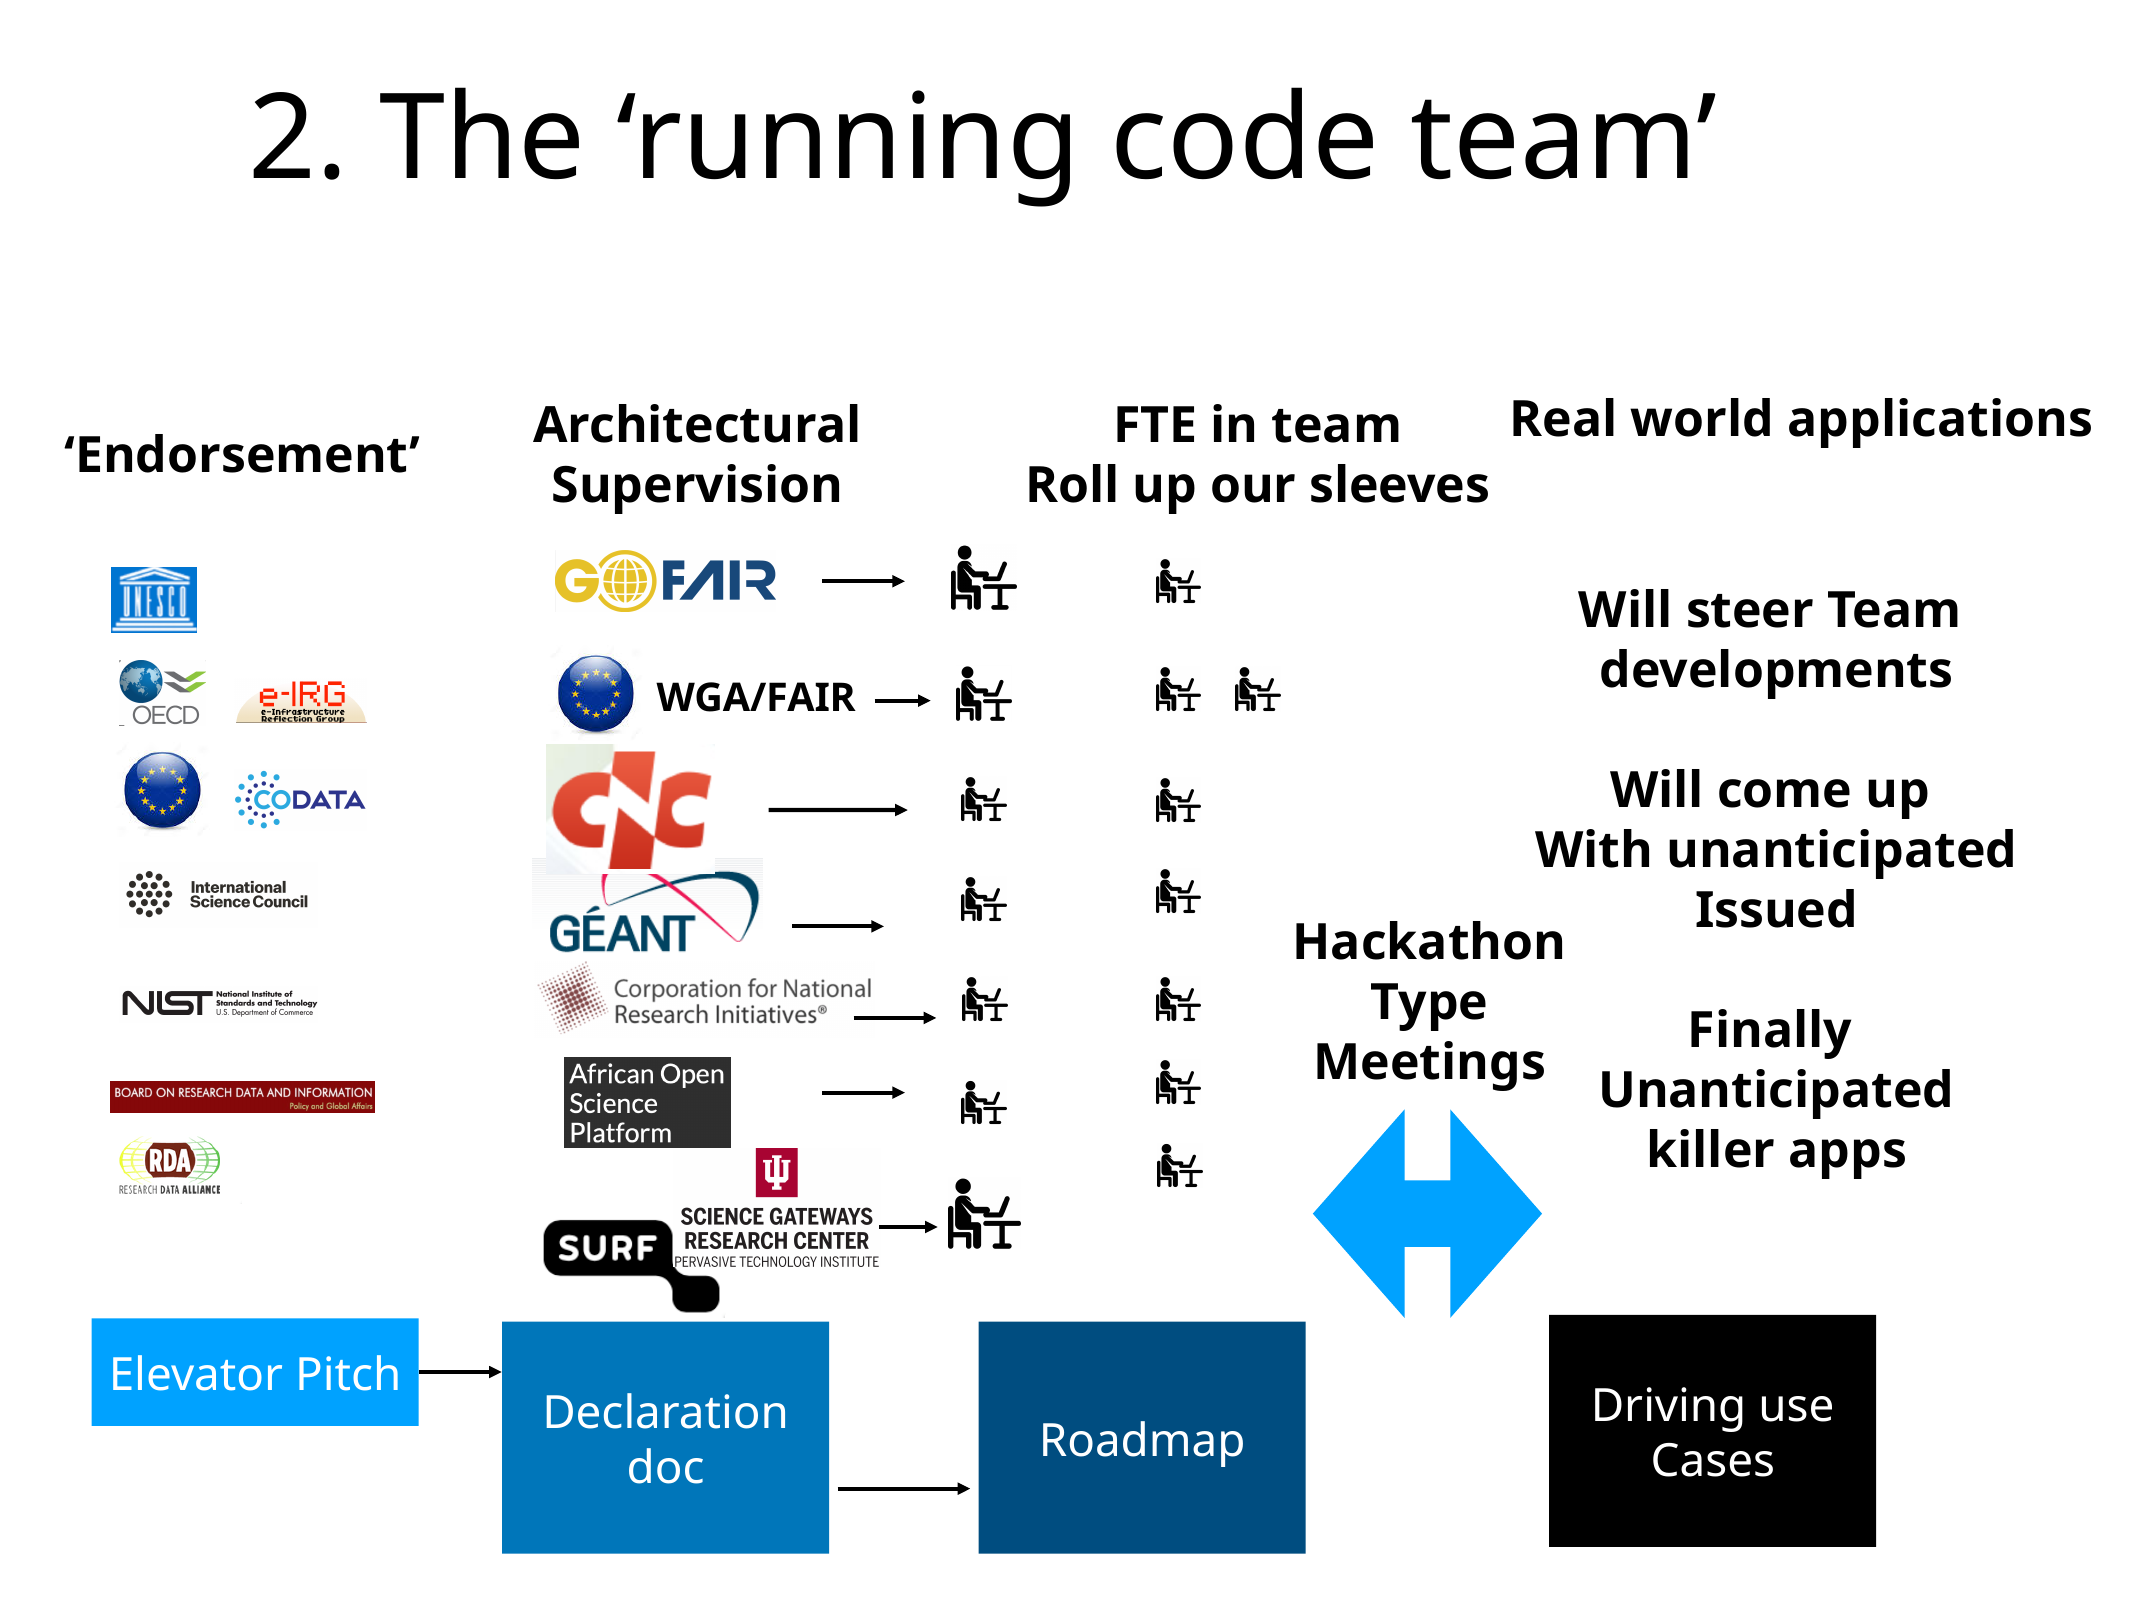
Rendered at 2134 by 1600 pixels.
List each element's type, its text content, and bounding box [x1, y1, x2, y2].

text_box Architectural Supervision [524, 383, 871, 521]
picture [948, 1177, 1021, 1250]
picture [1155, 1059, 1201, 1105]
text_box WGA/FAIR [648, 663, 865, 728]
picture [1155, 868, 1201, 914]
text_box [822, 575, 905, 588]
text_box FTE in team Roll up our sleeves [1016, 383, 1499, 521]
text_box [881, 1220, 938, 1234]
picture [554, 550, 777, 613]
text_box [1312, 1109, 1543, 1318]
picture [1155, 777, 1201, 823]
text_box [874, 694, 931, 707]
text_box [419, 1365, 502, 1379]
text_box [837, 1482, 971, 1495]
picture [1155, 976, 1201, 1022]
text_box Will steer Team developments Will come up With unanticipated Issued Finally Unanticipated killer apps [1527, 569, 2027, 1306]
picture [643, 744, 875, 1038]
picture [101, 1127, 242, 1204]
picture [1155, 558, 1201, 604]
text_box Hackathon Type Meetings [1284, 901, 1575, 1098]
picture [961, 1079, 1007, 1126]
text_box Roadmap [978, 1321, 1306, 1554]
picture [950, 544, 1017, 611]
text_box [109, 567, 643, 1113]
picture [961, 876, 1007, 922]
picture [962, 976, 1008, 1022]
text_box [822, 1086, 905, 1099]
text_box Real world applications [1501, 378, 2102, 455]
picture [1235, 666, 1281, 712]
picture [955, 665, 1013, 722]
title 2. The ‘running code team’ [155, 0, 1813, 275]
text_box ‘Endorsement’ [56, 413, 429, 491]
text_box [875, 1011, 937, 1025]
picture [535, 1057, 881, 1318]
picture [1157, 1142, 1203, 1188]
picture [961, 776, 1007, 822]
text_box Elevator Pitch [91, 1318, 419, 1426]
text_box Declaration doc [502, 1321, 830, 1554]
text_box [768, 803, 908, 817]
picture [1155, 666, 1201, 712]
text_box Driving use Cases [1549, 1314, 1877, 1547]
text_box [792, 920, 884, 933]
